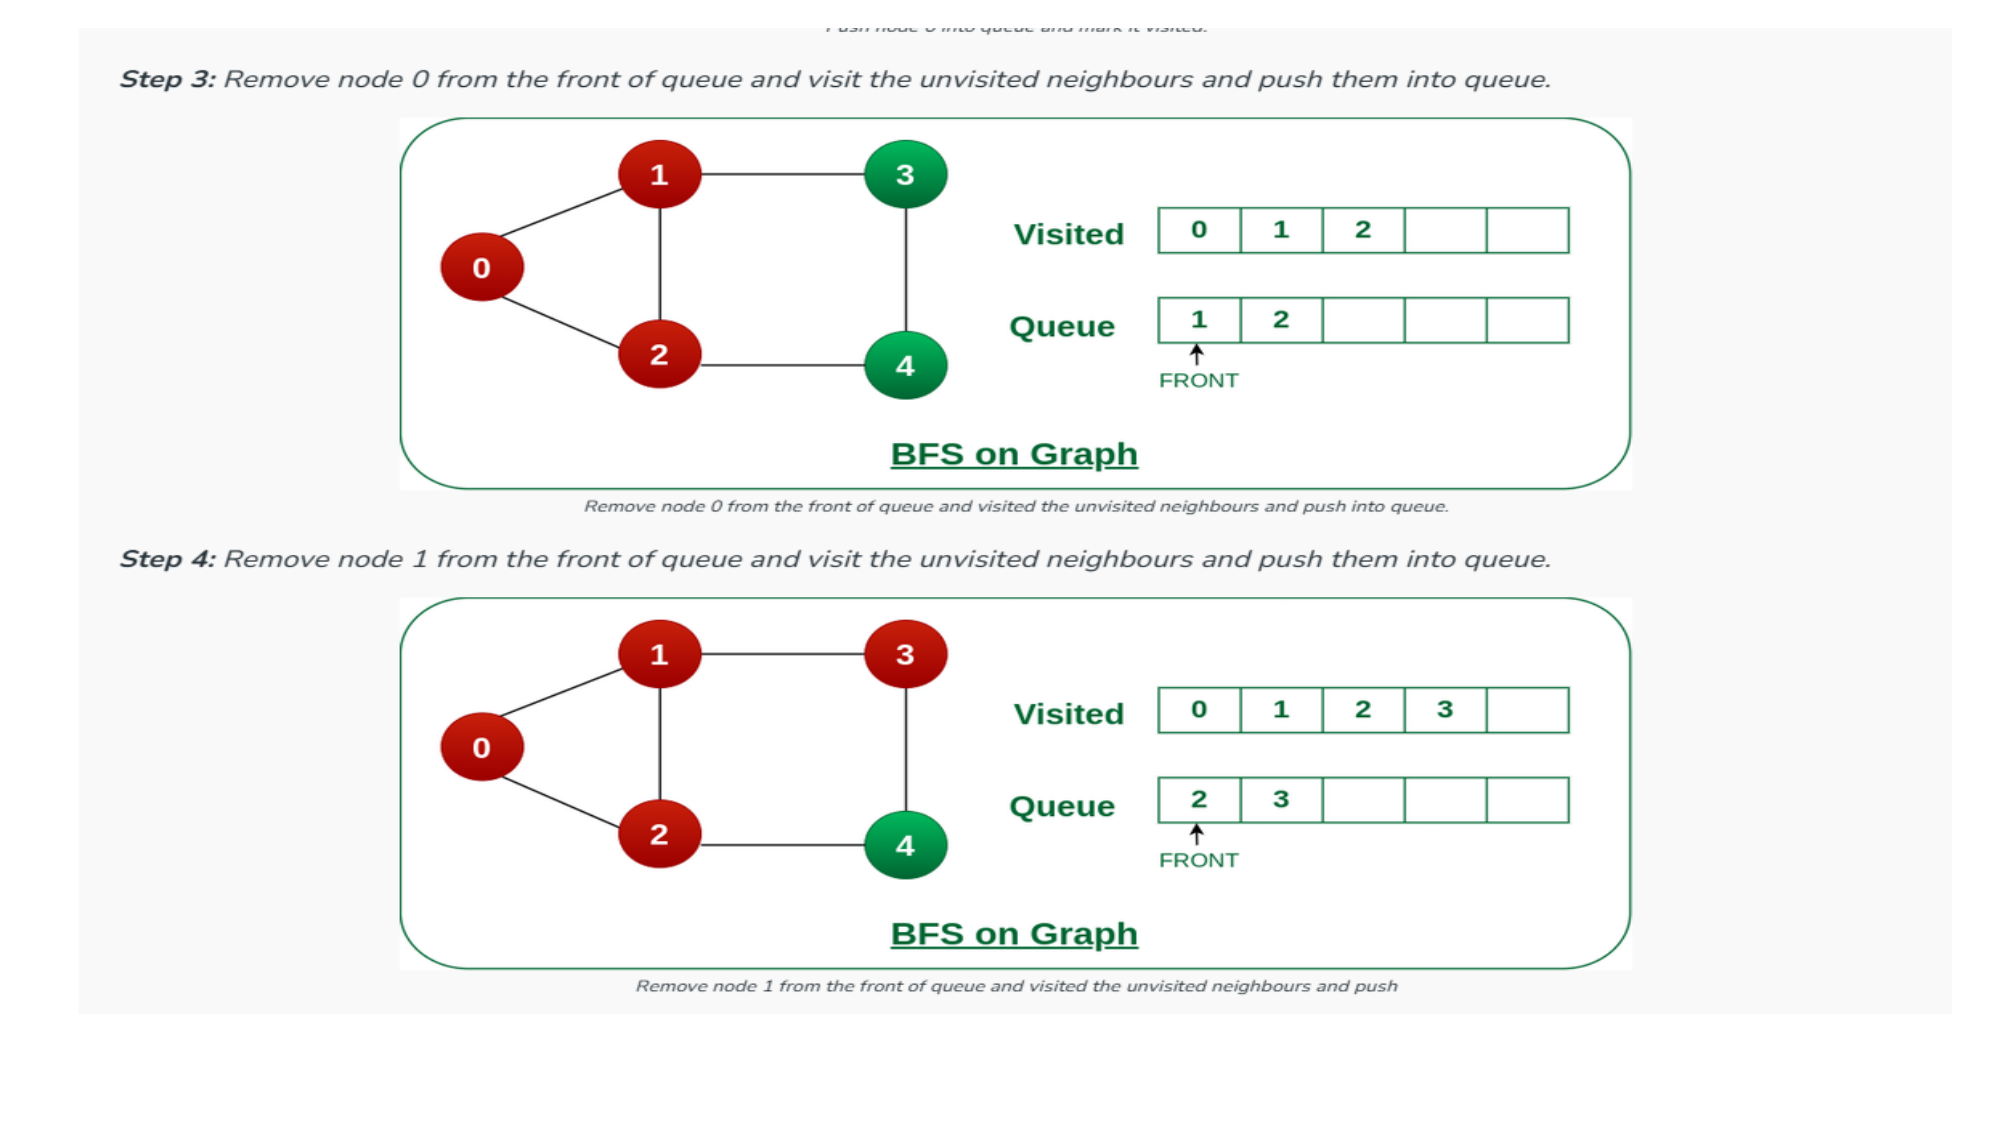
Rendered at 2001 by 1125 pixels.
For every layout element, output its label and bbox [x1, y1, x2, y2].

list [55, 28, 1952, 1014]
